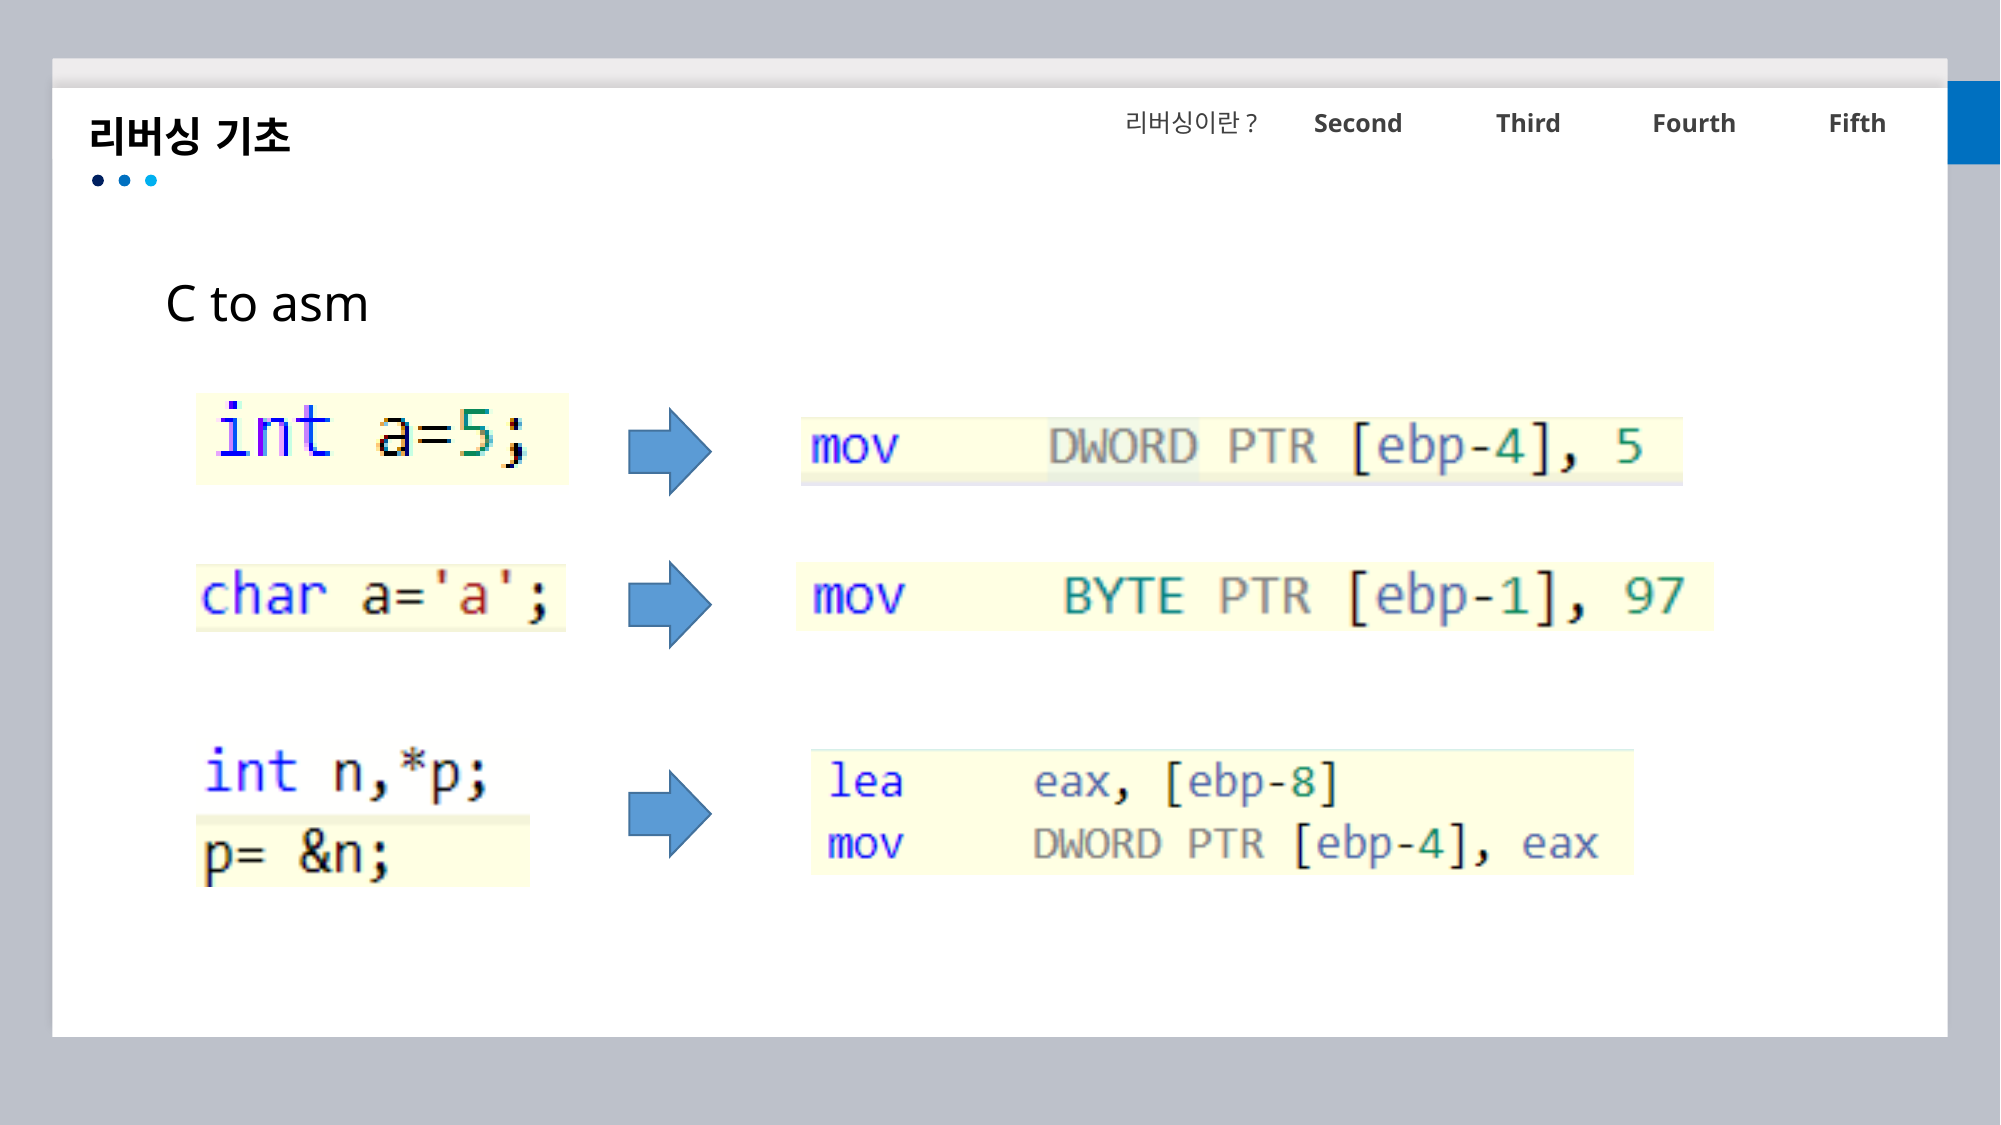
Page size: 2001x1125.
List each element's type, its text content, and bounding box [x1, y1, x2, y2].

text_box Third [1481, 100, 1576, 145]
text_box [90, 173, 105, 188]
picture [811, 749, 1634, 875]
text_box Second [1299, 100, 1418, 145]
text_box [628, 406, 713, 497]
picture [196, 393, 569, 494]
text_box Fifth [1813, 100, 1902, 145]
text_box [1947, 80, 2000, 165]
text_box [117, 173, 132, 188]
text_box [628, 769, 713, 859]
picture [796, 562, 1714, 631]
text_box C to asm [150, 263, 452, 339]
text_box Fourth [1637, 100, 1752, 145]
text_box 리버싱 기초 [73, 103, 308, 169]
picture [196, 564, 566, 632]
text_box [628, 559, 713, 650]
picture [196, 738, 530, 887]
picture [801, 417, 1683, 486]
text_box 리버싱이란? [1110, 100, 1272, 145]
text_box [143, 173, 158, 188]
